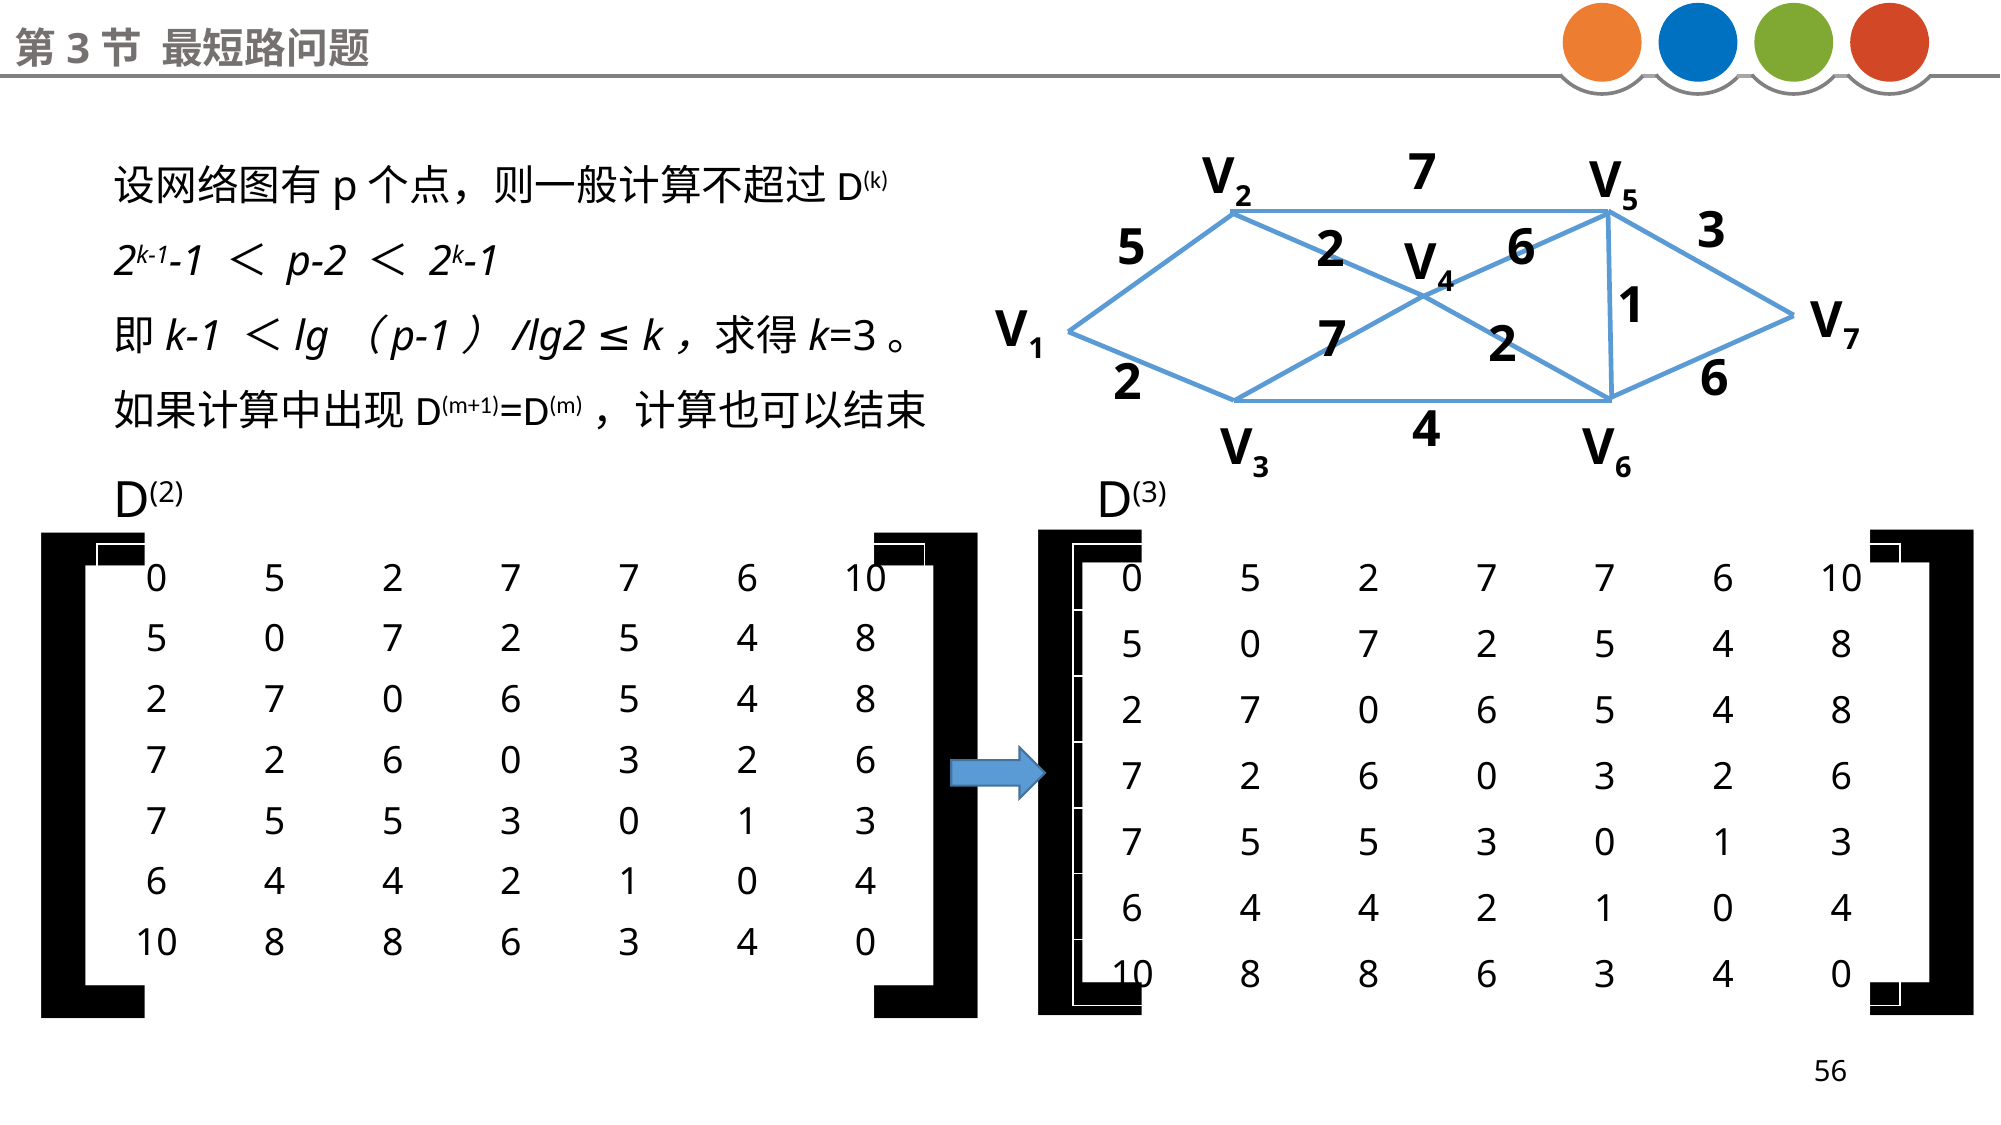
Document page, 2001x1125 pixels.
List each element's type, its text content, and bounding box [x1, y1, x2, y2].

table_cell 3 [453, 788, 569, 847]
slide_number 56 [1412, 1042, 1863, 1103]
table_cell 7 [1074, 743, 1190, 807]
table_header 7 [1547, 545, 1663, 609]
table_cell 8 [1783, 677, 1899, 741]
table_header 7 [453, 545, 569, 604]
table_cell 8 [1310, 940, 1427, 1005]
table_cell 8 [1783, 611, 1899, 675]
table_header 6 [1665, 545, 1781, 609]
table_cell 5 [1074, 611, 1190, 675]
table_cell 4 [216, 849, 333, 907]
table_header 10 [1783, 545, 1899, 609]
table_cell 6 [807, 727, 924, 786]
table_cell 7 [1192, 677, 1309, 741]
text_box [950, 744, 1047, 801]
table_cell 6 [1429, 940, 1545, 1005]
table_header 7 [571, 545, 687, 604]
table_cell 1 [689, 788, 806, 847]
table_cell 4 [807, 849, 924, 907]
table_header 7 [1429, 545, 1545, 609]
table_cell 2 [216, 727, 333, 786]
table_cell 3 [571, 727, 687, 786]
table_cell 7 [335, 605, 451, 664]
table_cell 7 [1074, 809, 1190, 873]
table_cell 10 [98, 909, 215, 968]
table_cell 2 [1429, 874, 1545, 939]
table_cell 4 [689, 909, 806, 968]
table_cell 4 [335, 849, 451, 907]
table_cell 0 [571, 788, 687, 847]
table_cell 4 [1783, 874, 1899, 939]
table_cell 0 [689, 849, 806, 907]
table_cell 3 [1429, 809, 1545, 873]
table_cell 3 [807, 788, 924, 847]
table_cell 4 [689, 605, 806, 664]
table_cell 0 [1783, 940, 1899, 1005]
table_cell 5 [1547, 677, 1663, 741]
table_cell 5 [98, 605, 215, 664]
table_header 6 [689, 545, 806, 604]
list 设网络图有p个点，则一般计算不超过D(k) 2k-1-1 ＜ p-2 ＜ 2k-1 即k-1 ＜lg（p-1）/lg2 ≤ k，求得k=3。 如果计算中出现D(m+1)=D(m)，计算也可以结束 [98, 126, 959, 458]
table_cell 3 [1547, 743, 1663, 807]
table_header 0 [98, 545, 215, 604]
table_cell 6 [98, 849, 215, 907]
table_cell 7 [216, 666, 333, 725]
table_cell 8 [216, 909, 333, 968]
table_cell 5 [571, 605, 687, 664]
table_header 10 [807, 545, 924, 604]
text_box D(3) [1081, 481, 1227, 535]
table_cell 0 [807, 909, 924, 968]
table_cell 6 [1783, 743, 1899, 807]
table_cell 8 [335, 909, 451, 968]
table_cell 0 [453, 727, 569, 786]
table_cell 2 [453, 605, 569, 664]
table_cell 2 [98, 666, 215, 725]
table_cell 6 [1429, 677, 1545, 741]
table_cell 0 [1192, 611, 1309, 675]
table_cell 7 [1310, 611, 1427, 675]
text_box [ ] [1099, 379, 2000, 1020]
table_header 2 [1310, 545, 1427, 609]
table_header 0 [1074, 545, 1190, 609]
table_cell 6 [453, 666, 569, 725]
table_cell 10 [1074, 940, 1190, 1005]
table_cell 5 [1192, 809, 1309, 873]
table_cell 0 [1310, 677, 1427, 741]
text_box [ ] [0, 381, 1099, 1022]
table_cell 1 [571, 849, 687, 907]
table_cell 8 [807, 605, 924, 664]
table_cell 6 [1310, 743, 1427, 807]
table_cell 5 [1310, 809, 1427, 873]
table_cell 4 [1665, 677, 1781, 741]
table_cell 8 [1192, 940, 1309, 1005]
table_cell 6 [1074, 874, 1190, 939]
table_header 5 [1192, 545, 1309, 609]
table_cell 7 [98, 727, 215, 786]
table_cell 2 [1074, 677, 1190, 741]
table_cell 3 [1783, 809, 1899, 873]
table_header 2 [335, 545, 451, 604]
text_box D(2) [98, 459, 244, 535]
table_cell 2 [453, 849, 569, 907]
table_cell 0 [216, 605, 333, 664]
table_cell 4 [689, 666, 806, 725]
table_cell 8 [807, 666, 924, 725]
table_cell 0 [1665, 874, 1781, 939]
table_cell 5 [1547, 611, 1663, 675]
table_cell 2 [1429, 611, 1545, 675]
table_cell 2 [689, 727, 806, 786]
table_cell 3 [1547, 940, 1663, 1005]
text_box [0, 0, 2000, 94]
table_cell 0 [335, 666, 451, 725]
table_cell 1 [1665, 809, 1781, 873]
table_header 5 [216, 545, 333, 604]
table_cell 3 [571, 909, 687, 968]
table_cell 4 [1665, 611, 1781, 675]
table_cell 2 [1665, 743, 1781, 807]
table_cell 6 [453, 909, 569, 968]
table_cell 0 [1429, 743, 1545, 807]
table_cell 6 [335, 727, 451, 786]
table_cell 4 [1665, 940, 1781, 1005]
table_cell 1 [1547, 874, 1663, 939]
table_cell 5 [571, 666, 687, 725]
table_cell 5 [335, 788, 451, 847]
table_cell 4 [1310, 874, 1427, 939]
table_cell 0 [1547, 809, 1663, 873]
table_cell 4 [1192, 874, 1309, 939]
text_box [926, 142, 1930, 481]
table_cell 5 [216, 788, 333, 847]
table_cell 2 [1192, 743, 1309, 807]
table_cell 7 [98, 788, 215, 847]
